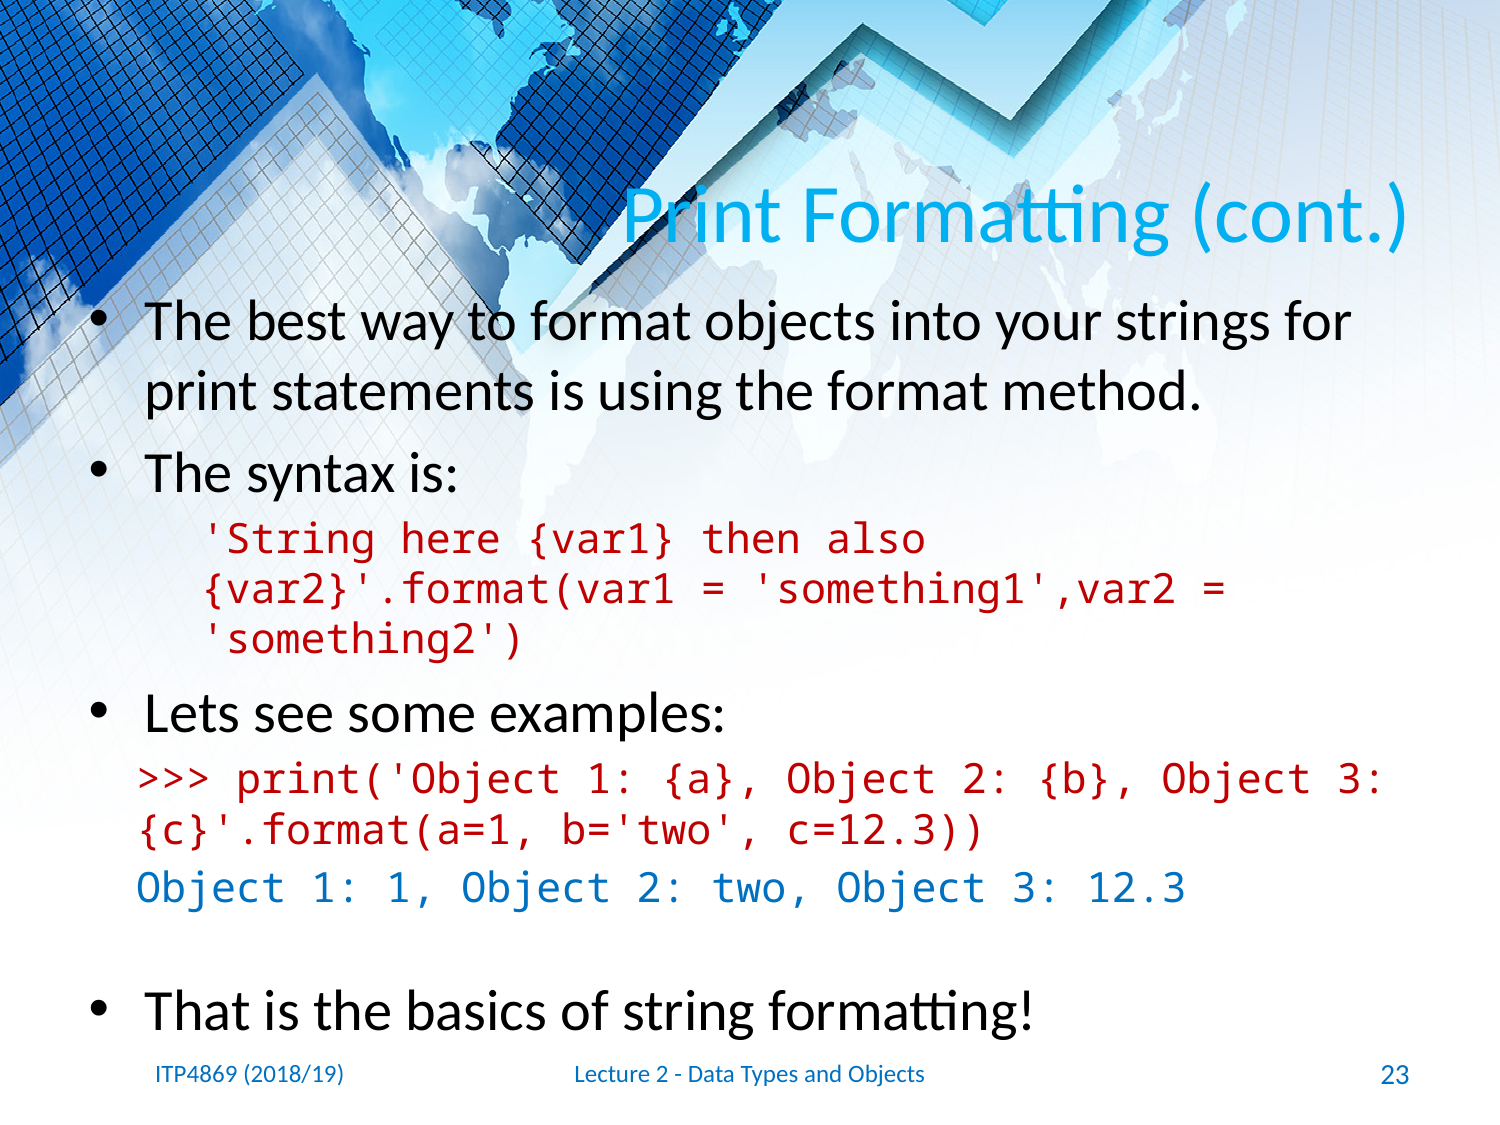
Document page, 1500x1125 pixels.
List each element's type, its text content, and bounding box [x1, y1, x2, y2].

title Print Formatting (cont.) [73, 128, 1427, 275]
picture [0, 0, 1500, 1125]
slide_number 23 [1074, 1042, 1425, 1103]
slide_number ITP4869 (2018/19) [75, 1042, 425, 1103]
list The best way to format objects into your strings for print statements is using the format method. The syntax is: 'String here {var1} then also {var2}'.format(var1 = 'something1',var2 = 'something2') Lets see some examples: >>> print('Object 1: {a}, Object 2: {b}, Object 3: {c}'.format(a=1, b='two', c=12.3)) Object 1: 1, Object 2: two, Object 3: 12.3 That is the basics of string formatting! [73, 275, 1427, 1064]
footer Lecture 2 - Data Types and Objects [512, 1042, 988, 1103]
